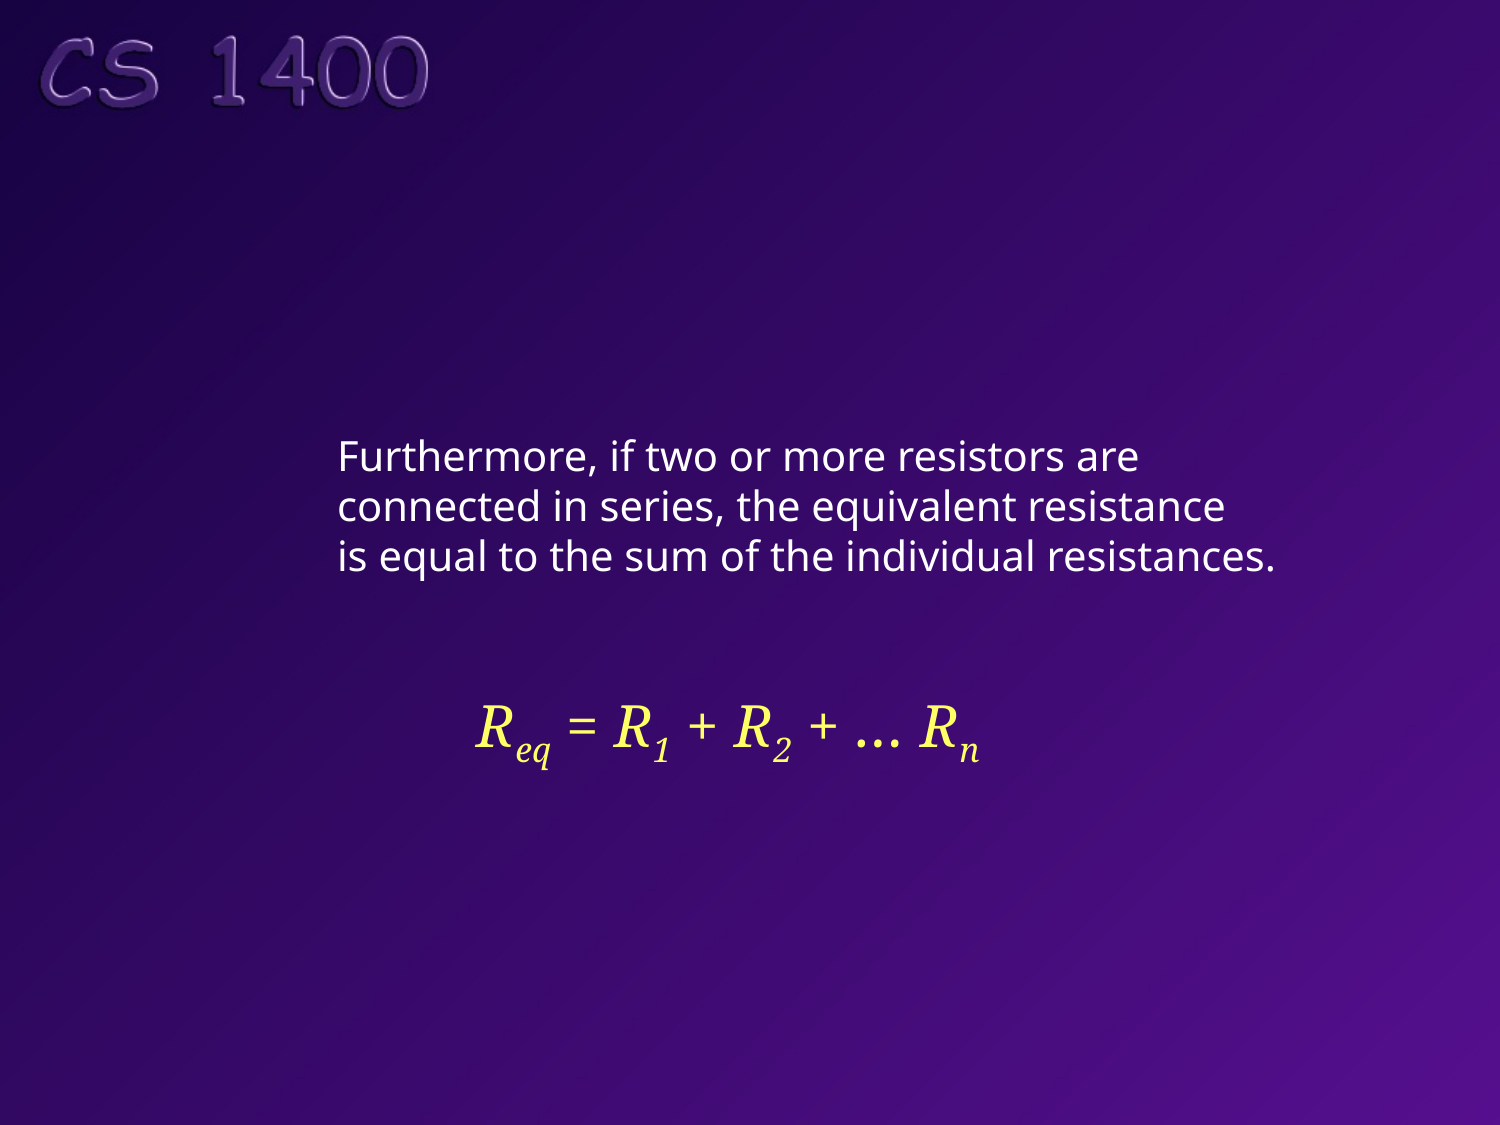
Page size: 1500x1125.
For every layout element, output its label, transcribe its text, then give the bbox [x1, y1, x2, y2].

text_box Req = R1 + R2 + … Rn [461, 681, 1010, 777]
text_box Furthermore, if two or more resistors are connected in series, the equivalent resistance is equal to the sum of the individual resistances. [322, 422, 1292, 587]
picture [0, 0, 1500, 1125]
